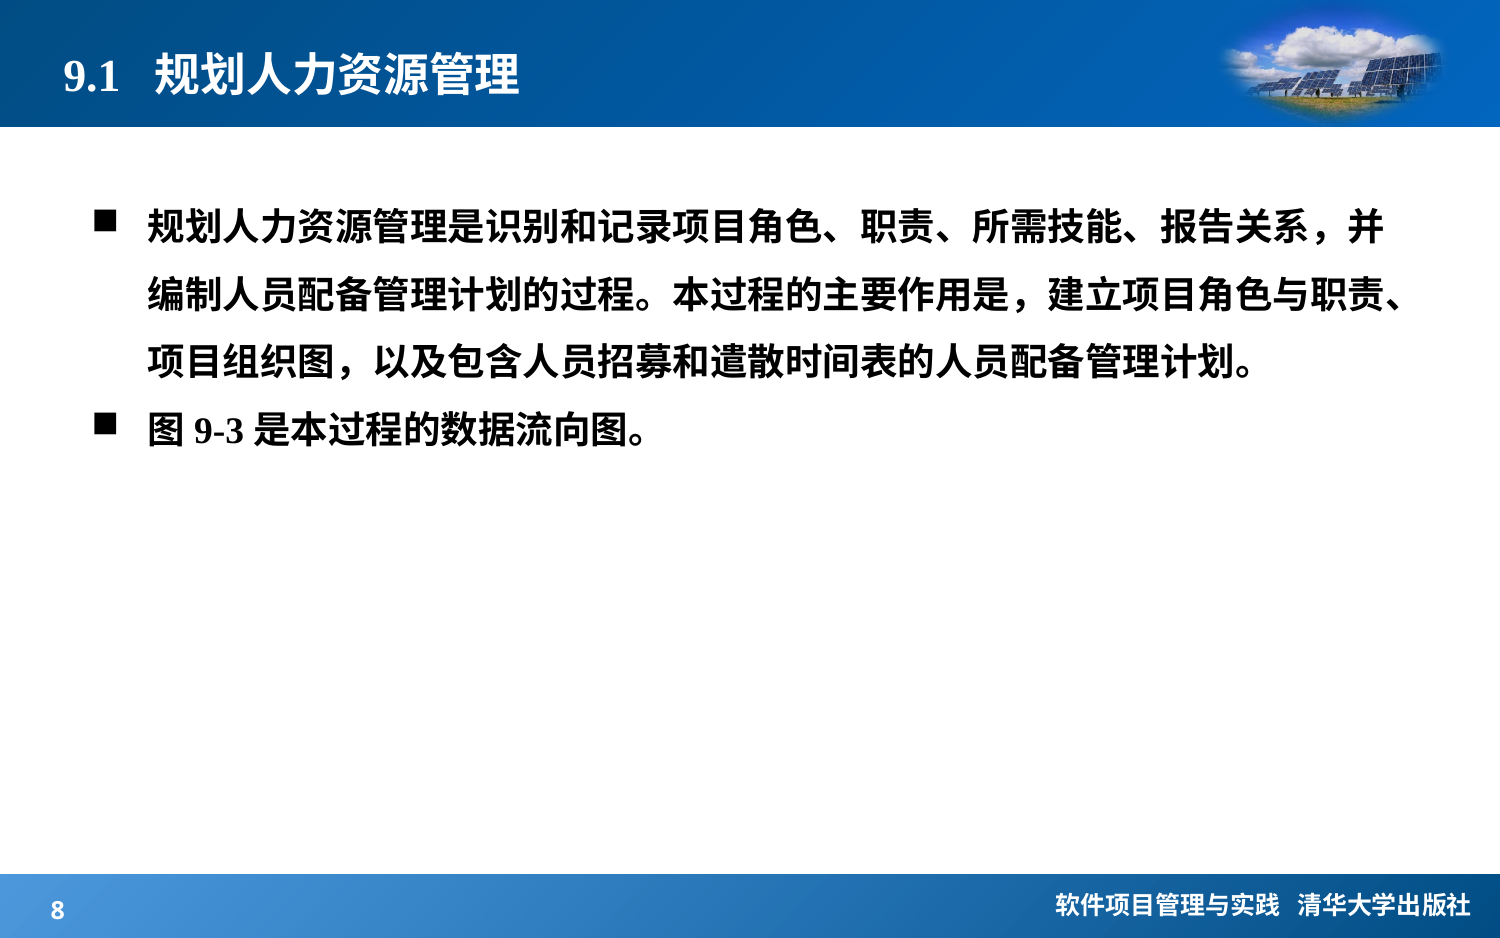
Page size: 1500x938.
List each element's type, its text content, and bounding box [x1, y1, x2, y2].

picture [1233, 6, 1433, 113]
title 9.1 规划人力资源管理 [48, 19, 1005, 127]
text_box 规划人力资源管理是识别和记录项目角色、职责、所需技能、报告关系，并编制人员配备管理计划的过程。本过程的主要作用是，建立项目角色与职责、项目组织图，以及包含人员招募和遣散时间表的人员配备管理计划。 图9-3是本过程的数据流向图。 [76, 173, 1424, 759]
